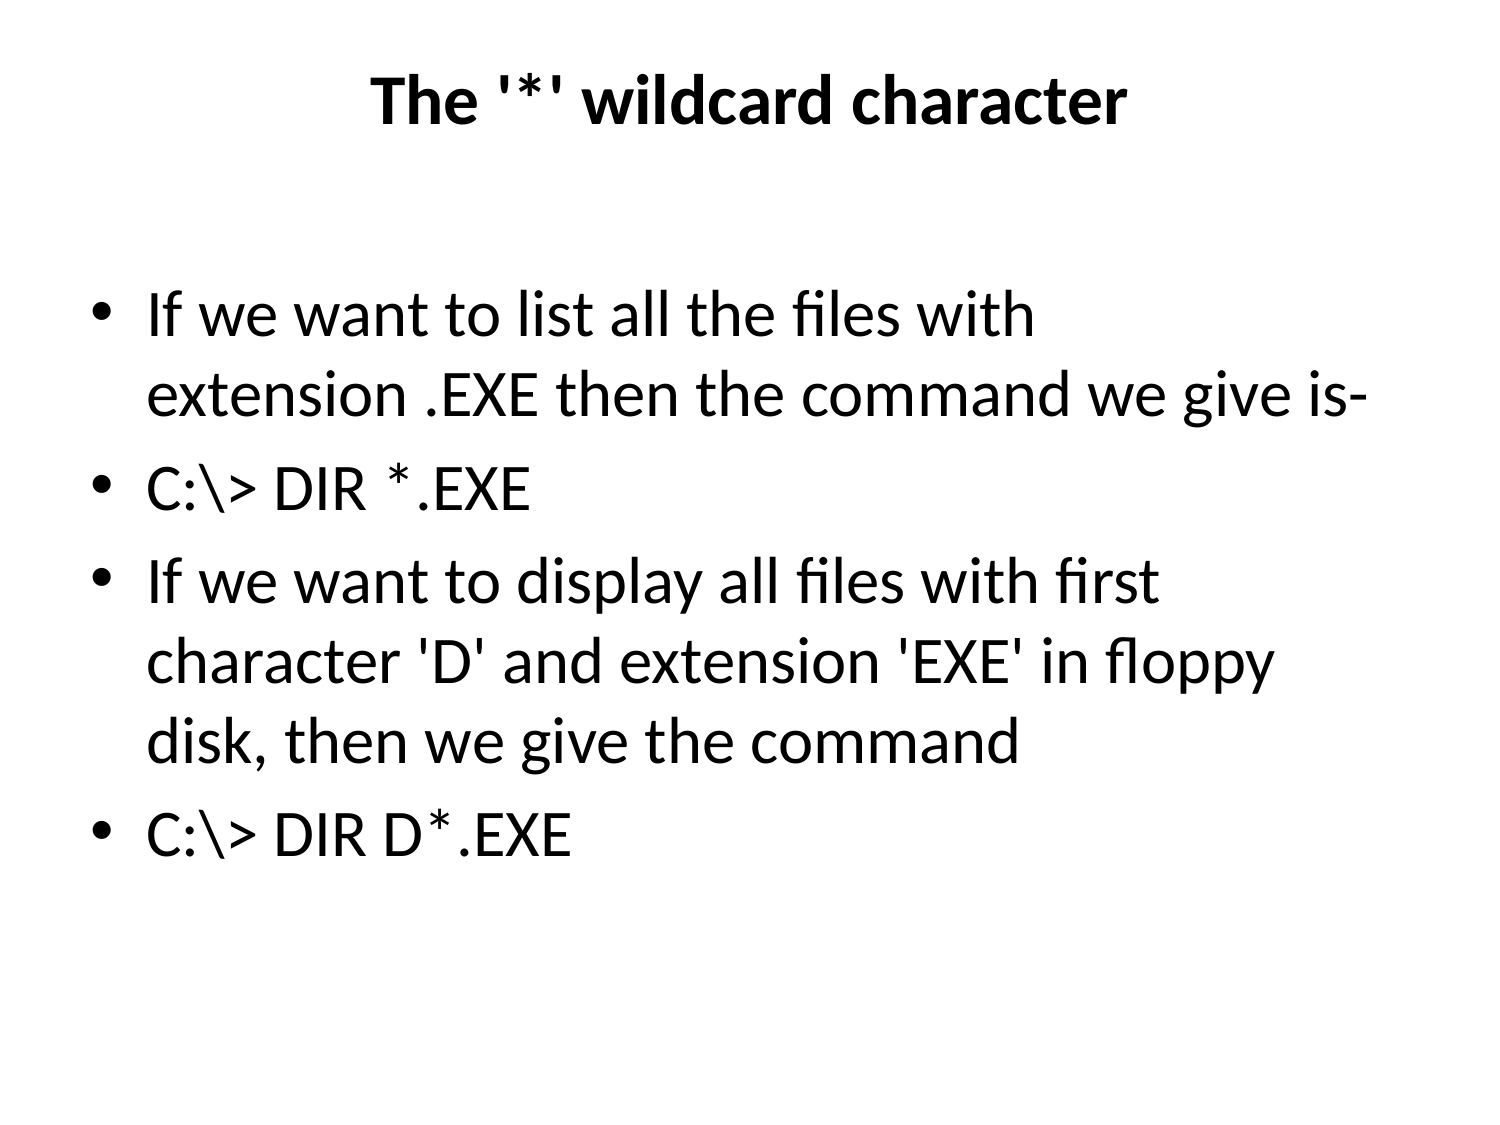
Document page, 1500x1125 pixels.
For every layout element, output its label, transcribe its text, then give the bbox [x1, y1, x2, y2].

title The '*' wildcard character [75, 45, 1425, 233]
list If we want to list all the files with extension .EXE then the command we give is- C:\> DIR *.EXE If we want to display all files with first character 'D' and extension 'EXE' in floppy disk, then we give the command C:\> DIR D*.EXE [75, 262, 1425, 1005]
